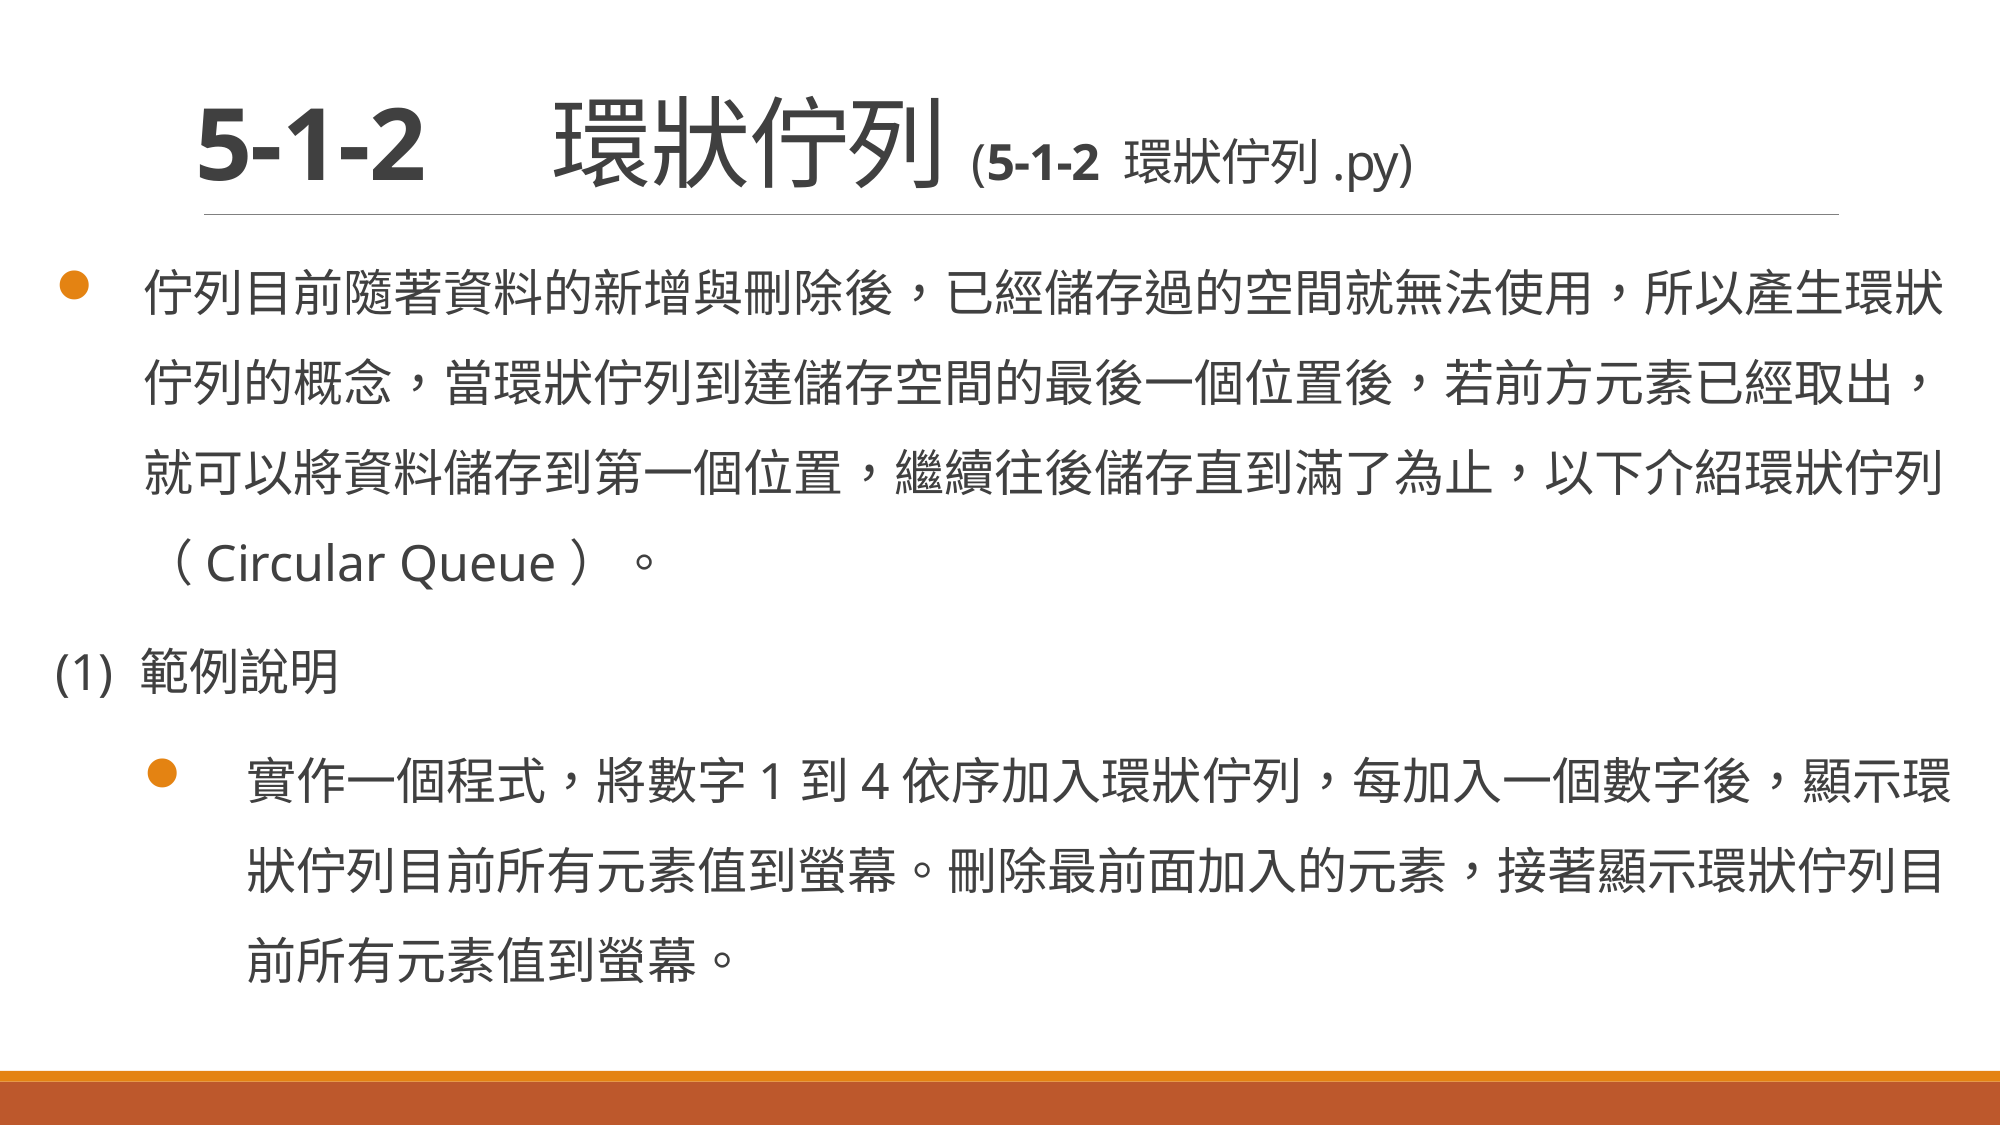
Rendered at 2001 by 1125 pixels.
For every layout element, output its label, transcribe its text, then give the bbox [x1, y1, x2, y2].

title 5-1-2 環狀佇列(5-1-2 環狀佇列.py) [180, 47, 1830, 209]
list 佇列目前隨著資料的新增與刪除後，已經儲存過的空間就無法使用，所以產生環狀佇列的概念，當環狀佇列到達儲存空間的最後一個位置後，若前方元素已經取出，就可以將資料儲存到第一個位置，繼續往後儲存直到滿了為止，以下介紹環狀佇列（Circular Queue）。 (1) 範例說明 實作一個程式，將數字1到4依序加入環狀佇列，每加入一個數字後，顯示環狀佇列目前所有元素值到螢幕。刪除最前面加入的元素，接著顯示環狀佇列目前所有元素值到螢幕。 [55, 224, 1976, 1057]
